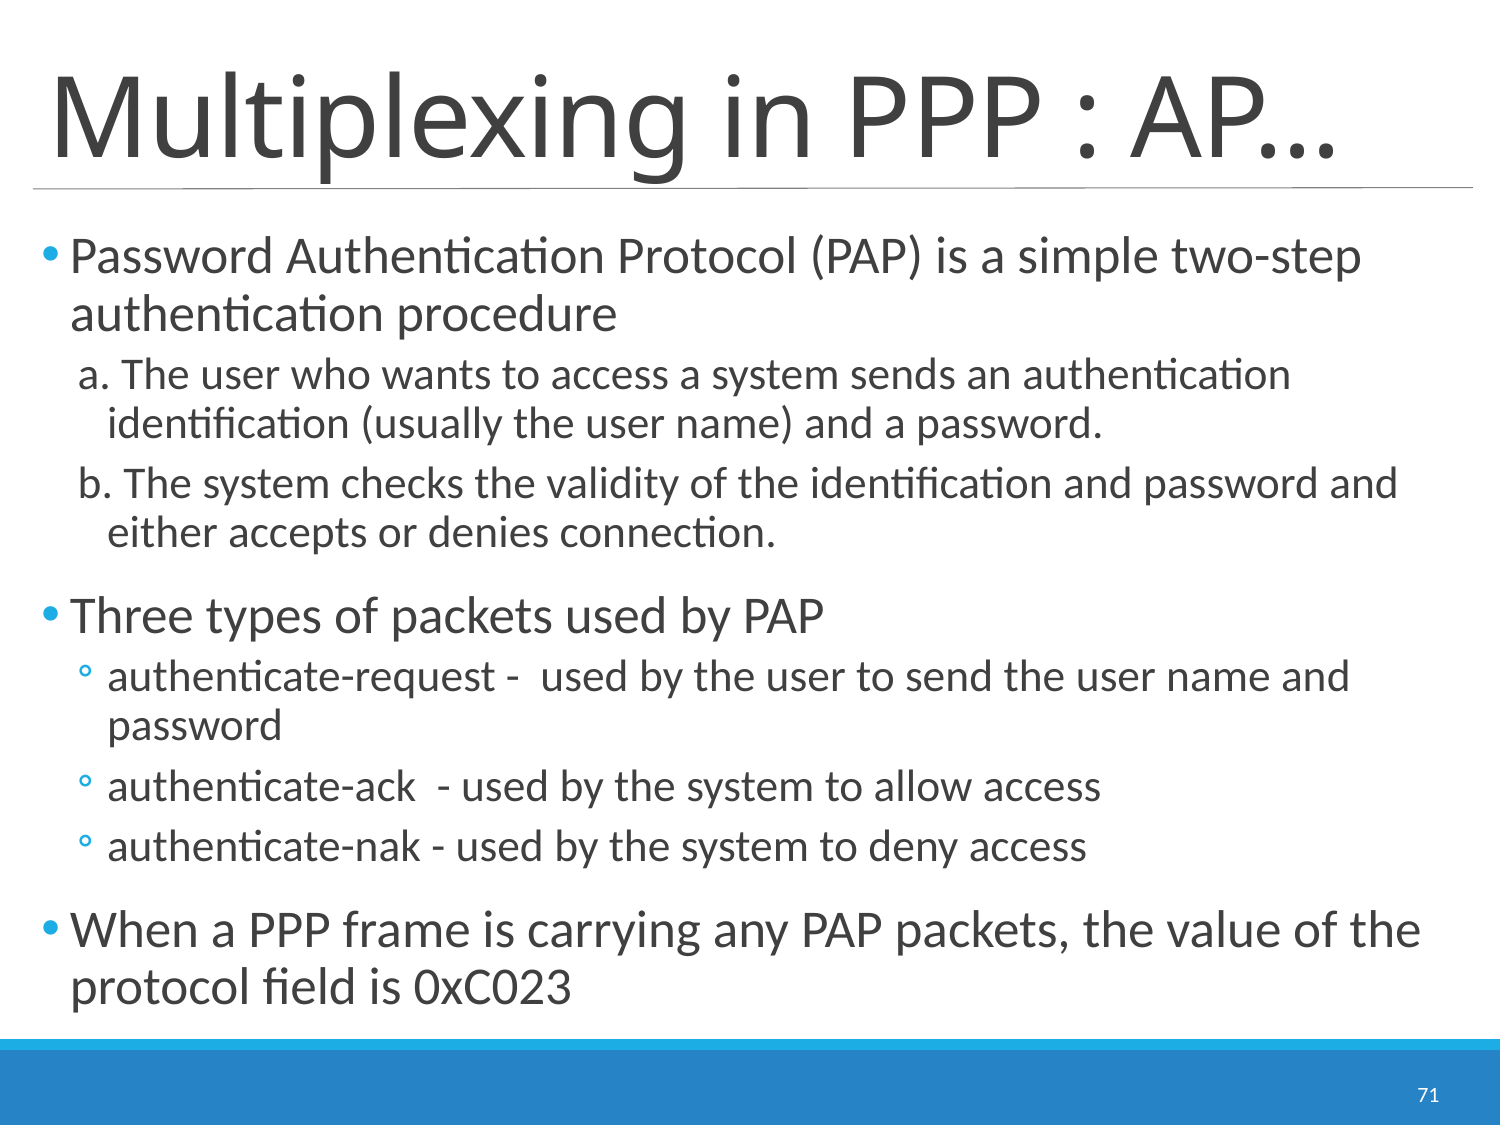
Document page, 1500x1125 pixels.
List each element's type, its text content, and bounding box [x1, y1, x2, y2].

title Multiplexing in PPP : AP... [32, 37, 1473, 188]
list Password Authentication Protocol (PAP) is a simple two-step authentication procedure a. The user who wants to access a system sends an authentication identification (usually the user name) and a password. b. The system checks the validity of the identification and password and either accepts or denies connection. Three types of packets used by PAP authenticate-request - used by the user to send the user name and password authenticate-ack - used by the system to allow access authenticate-nak - used by the system to deny access When a PPP frame is carrying any PAP packets, the value of the protocol field is 0xC023 [32, 220, 1473, 1025]
